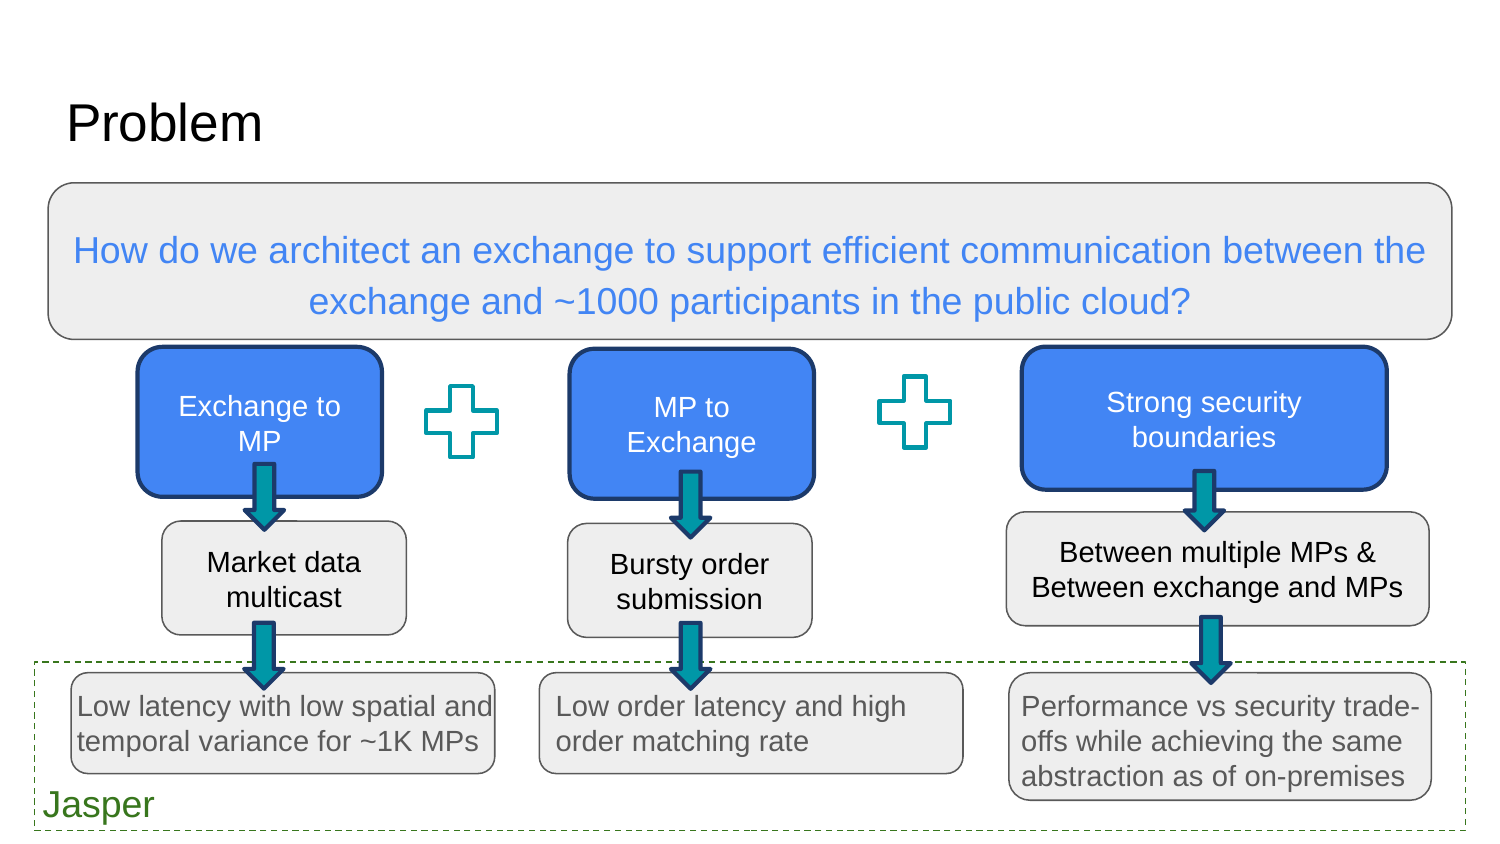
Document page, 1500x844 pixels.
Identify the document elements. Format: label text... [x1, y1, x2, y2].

text_box [1182, 468, 1227, 533]
text_box Bursty order submission [567, 523, 813, 638]
text_box Exchange to MP [135, 344, 385, 499]
list How do we architect an exchange to support efficient communication between the exchange and ~1000 participants in the public cloud? [51, 203, 1449, 361]
text_box [877, 374, 952, 450]
text_box Strong security boundaries [1019, 344, 1389, 492]
text_box [668, 620, 713, 691]
text_box [48, 182, 1452, 326]
text_box [34, 662, 251, 765]
title Problem [51, 72, 1449, 167]
text_box Between multiple MPs & Between exchange and MPs [1006, 511, 1430, 626]
text_box [424, 384, 499, 459]
text_box [1189, 614, 1233, 686]
text_box MP to Exchange [567, 346, 817, 501]
text_box [242, 620, 286, 691]
text_box [668, 469, 713, 540]
text_box Jasper [27, 765, 179, 841]
text_box Performance vs security trade-offs while achieving the same abstraction as of on-premises [1006, 672, 1439, 808]
text_box [179, 662, 1466, 831]
text_box Low order latency and high order matching rate [540, 672, 962, 773]
text_box [242, 461, 287, 532]
text_box Low latency with low spatial and temporal variance for ~1K MPs [61, 672, 531, 773]
text_box Market data multicast [161, 520, 407, 635]
